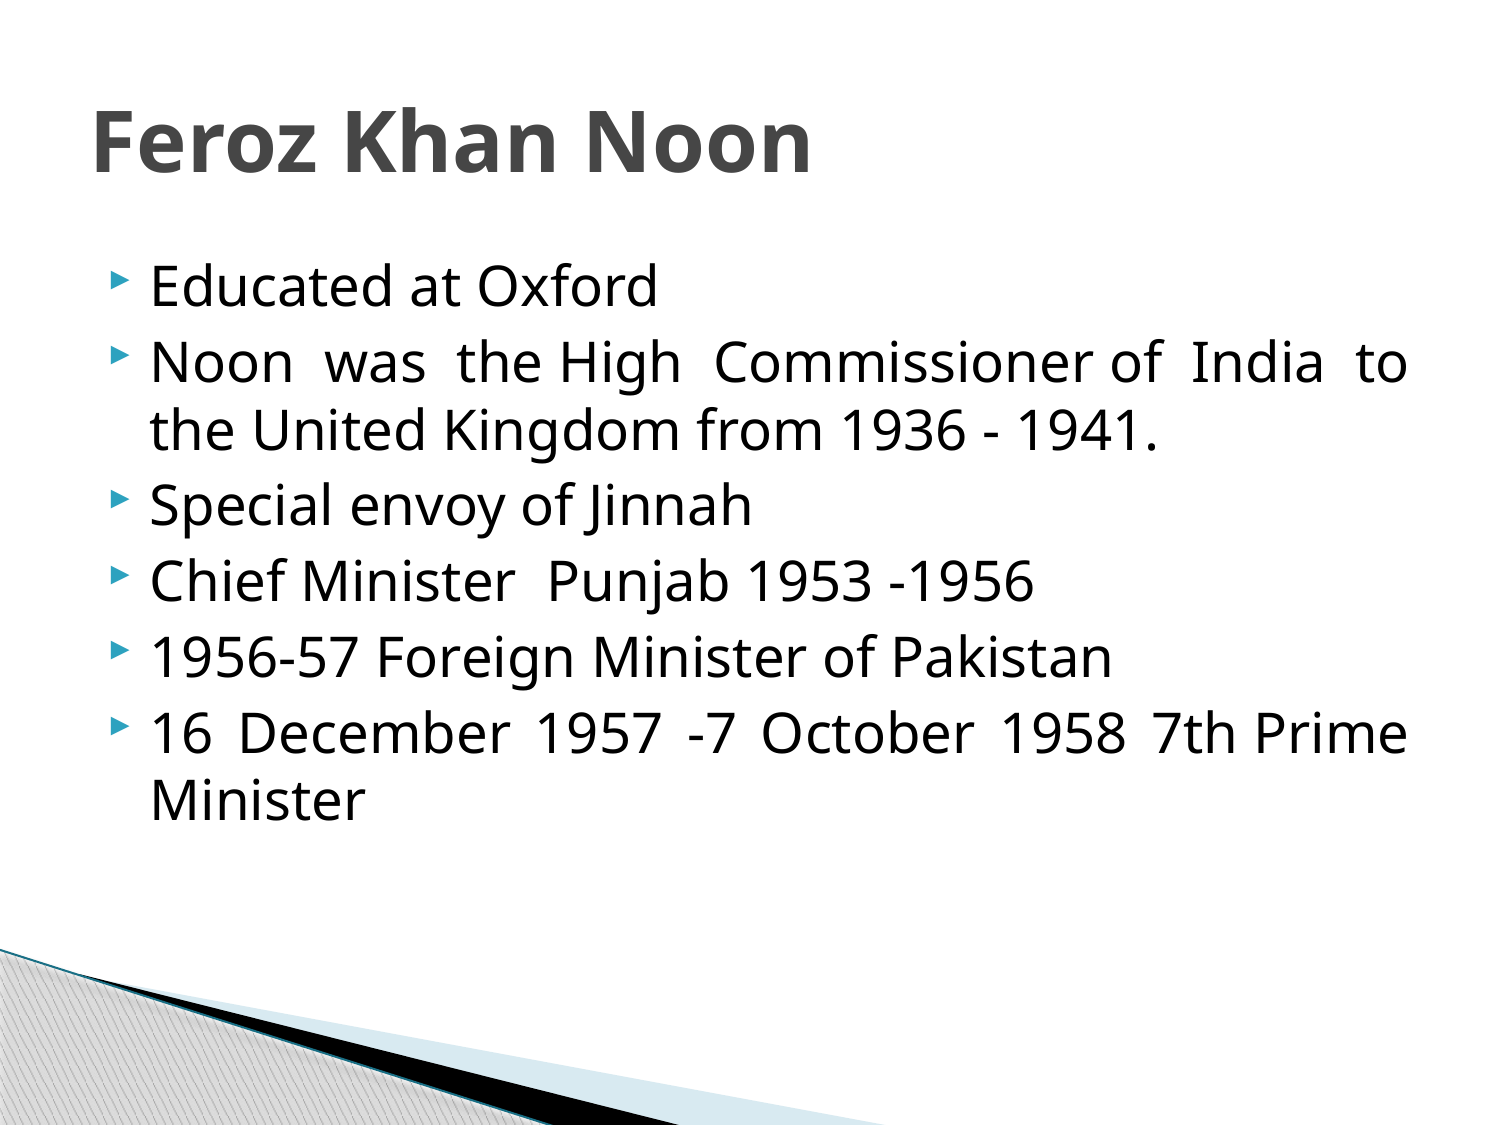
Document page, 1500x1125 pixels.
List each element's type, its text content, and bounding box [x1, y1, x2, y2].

title Feroz Khan Noon [75, 45, 1425, 233]
list Educated at Oxford Noon was the High Commissioner of India to the United Kingdom from 1936 - 1941. Special envoy of Jinnah Chief Minister Punjab 1953 -1956 1956-57 Foreign Minister of Pakistan 16 December 1957 -7 October 1958 7th Prime Minister [75, 243, 1425, 986]
